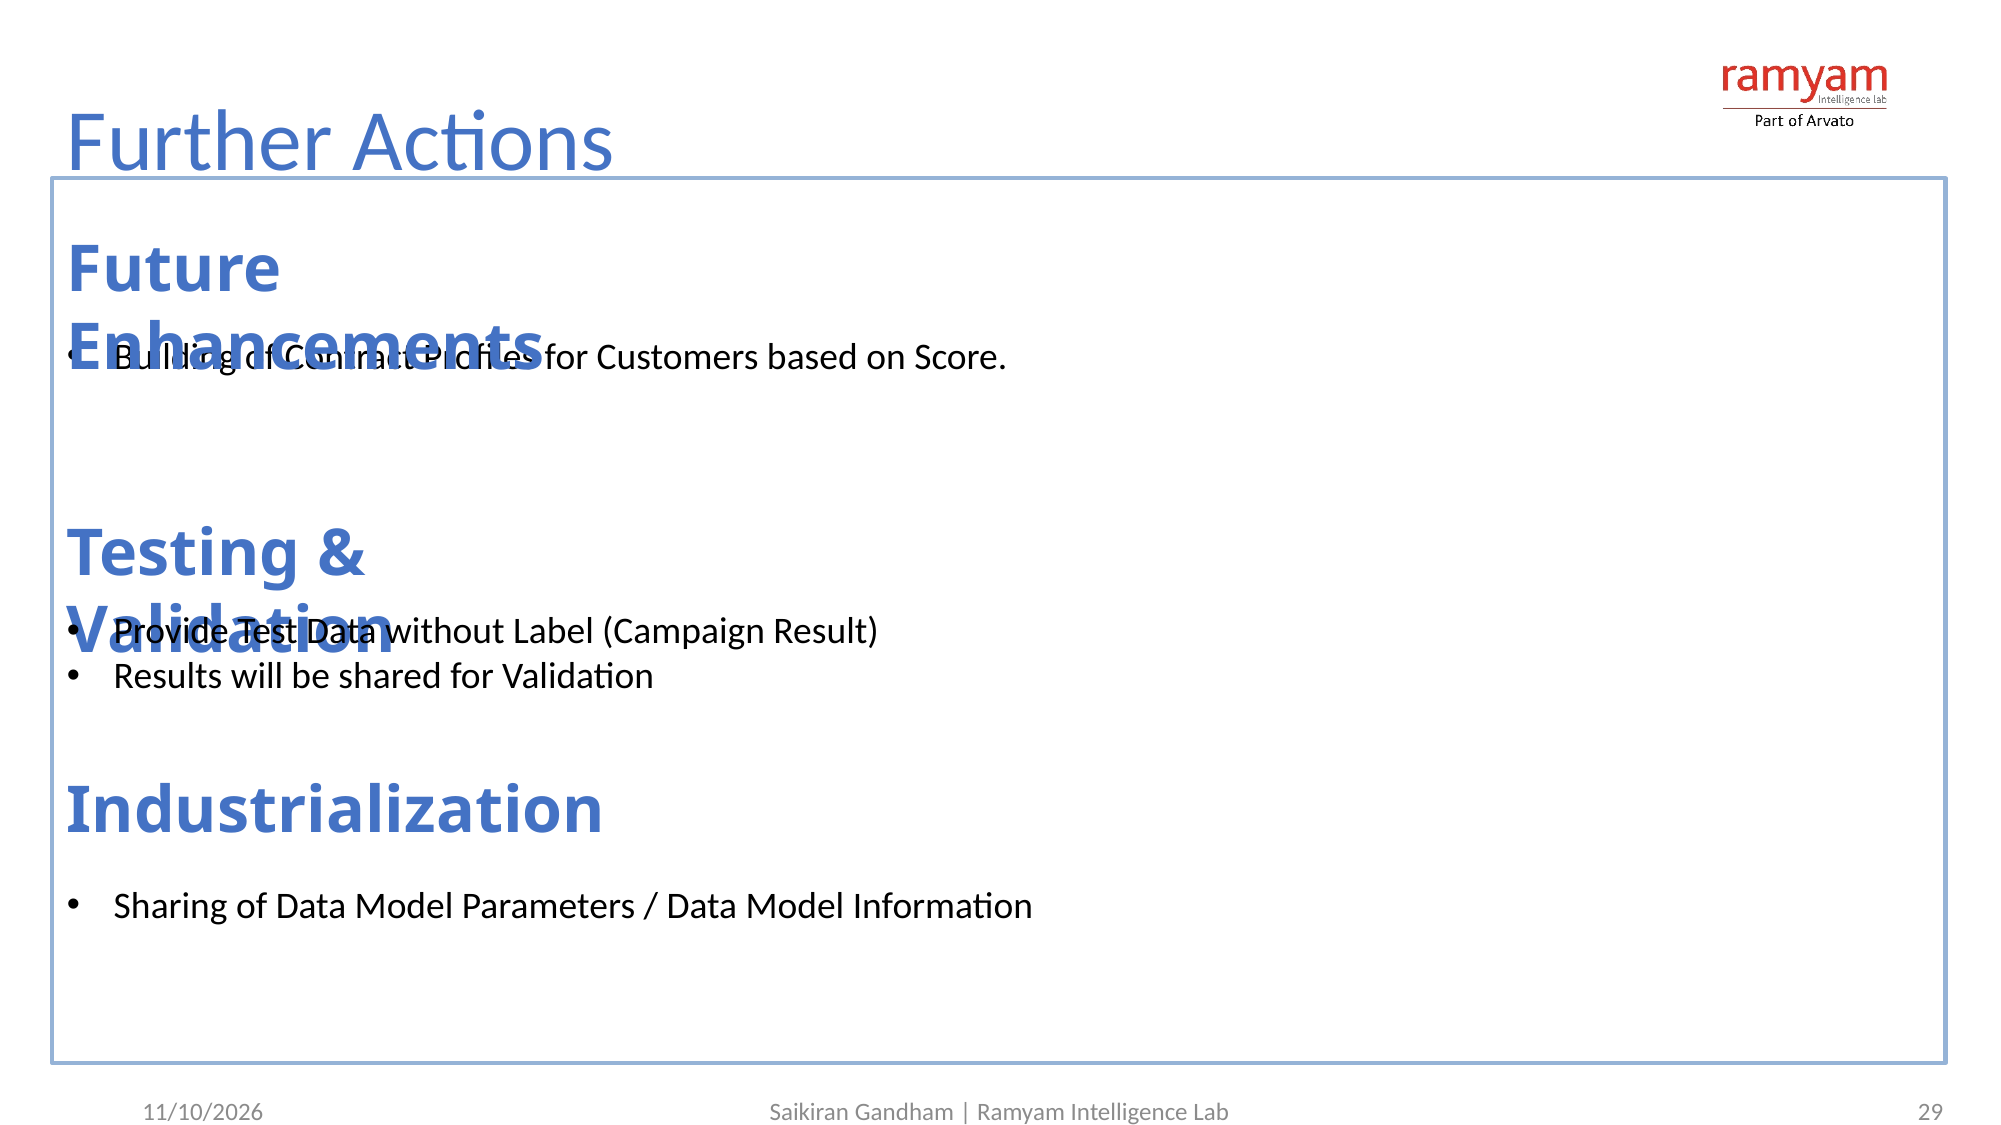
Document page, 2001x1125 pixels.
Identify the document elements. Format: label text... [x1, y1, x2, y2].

text_box Testing & Validation [52, 503, 666, 596]
picture [1718, 59, 1894, 129]
text_box [50, 176, 1948, 1065]
text_box Future Enhancements [52, 219, 666, 312]
text_box Provide Test Data without Label (Campaign Result) Results will be shared for Validation [52, 599, 1896, 704]
text_box Saikiran Gandham | Ramyam Intelligence Lab [662, 1080, 1338, 1125]
text_box 07/25/2017 [127, 1080, 578, 1125]
text_box Building of Contract Profiles for Customers based on Score. [52, 324, 1896, 385]
text_box Further Actions [52, 105, 1666, 179]
text_box <number> [1508, 1080, 1959, 1125]
text_box Sharing of Data Model Parameters / Data Model Information [52, 873, 1896, 934]
text_box Industrialization [52, 760, 666, 853]
